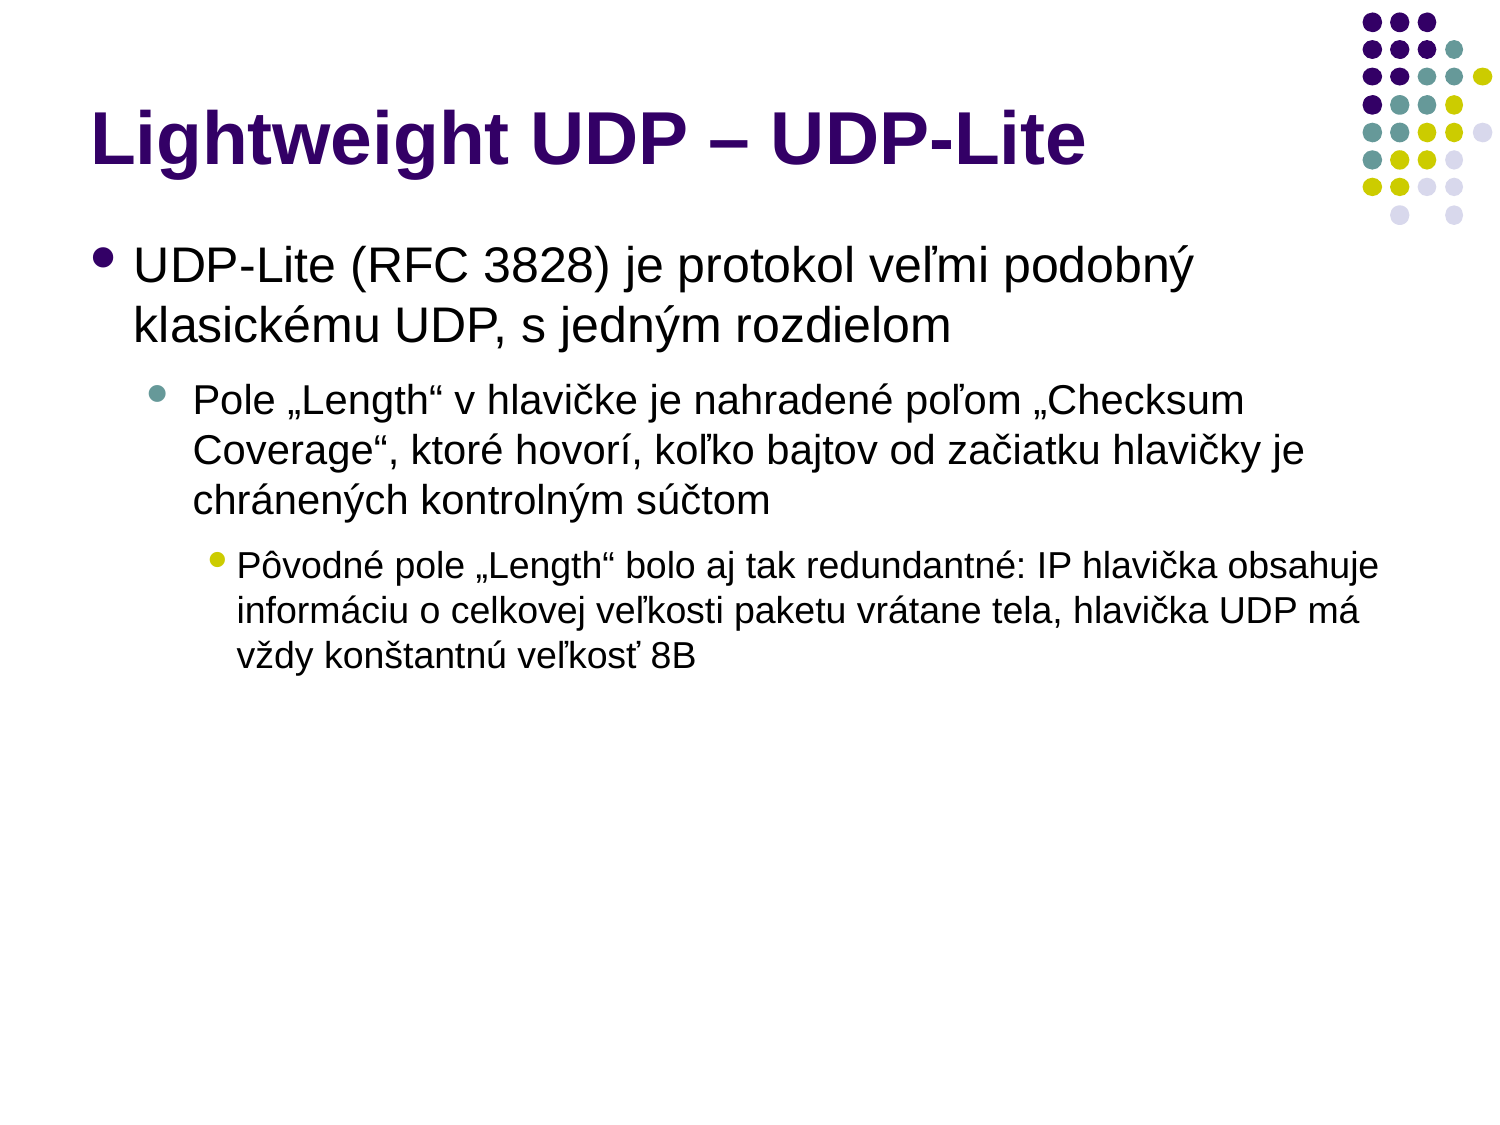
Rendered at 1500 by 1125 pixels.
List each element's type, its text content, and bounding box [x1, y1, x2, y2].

list UDP-Lite (RFC 3828) je protokol veľmi podobný klasickému UDP, s jedným rozdielom Pole „Length“ v hlavičke je nahradené poľom „Checksum Coverage“, ktoré hovorí, koľko bajtov od začiatku hlavičky je chránených kontrolným súčtom Pôvodné pole „Length“ bolo aj tak redundantné: IP hlavička obsahuje informáciu o celkovej veľkosti paketu vrátane tela, hlavička UDP má vždy konštantnú veľkosť 8B [74, 224, 1426, 1083]
title Lightweight UDP – UDP-Lite [74, 19, 1351, 188]
